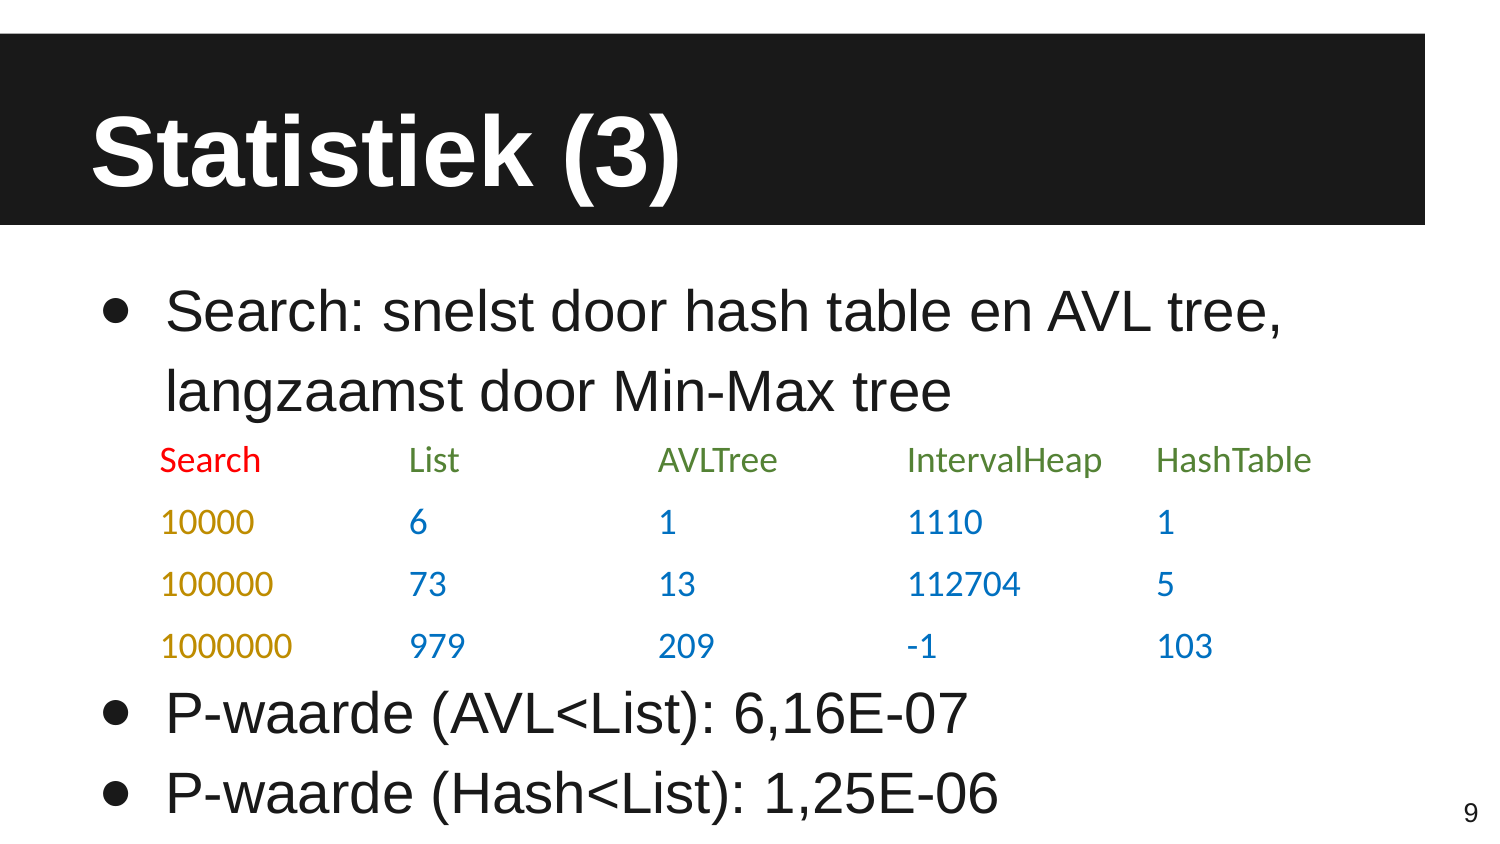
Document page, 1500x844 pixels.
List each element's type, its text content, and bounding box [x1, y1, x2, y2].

table_cell 6 [407, 482, 656, 544]
table_header IntervalHeap [905, 420, 1155, 482]
table_cell 100000 [158, 544, 407, 606]
slide_number 9 [1403, 779, 1494, 844]
table_header AVLTree [656, 420, 905, 482]
table_cell 10000 [158, 482, 407, 544]
table_cell 1000000 [158, 606, 407, 668]
table_cell 1 [656, 482, 905, 544]
table_cell 209 [656, 606, 905, 668]
table_cell 5 [1155, 544, 1404, 606]
title Statistiek (3) [75, 33, 1425, 221]
table_header HashTable [1155, 420, 1404, 482]
table_cell -1 [905, 606, 1155, 668]
table_header Search [158, 420, 407, 482]
table_cell 112704 [905, 544, 1155, 606]
table_header List [407, 420, 656, 482]
table_cell 13 [656, 544, 905, 606]
table_cell 73 [407, 544, 656, 606]
table_cell 1110 [905, 482, 1155, 544]
table_cell 979 [407, 606, 656, 668]
table_cell 103 [1155, 606, 1404, 668]
list Search: snelst door hash table en AVL tree, langzaamst door Min-Max tree P-waarde (AVL<List): 6,16E-07 P-waarde (Hash<List): 1,25E-06 [75, 247, 1425, 816]
table_cell 1 [1155, 482, 1404, 544]
